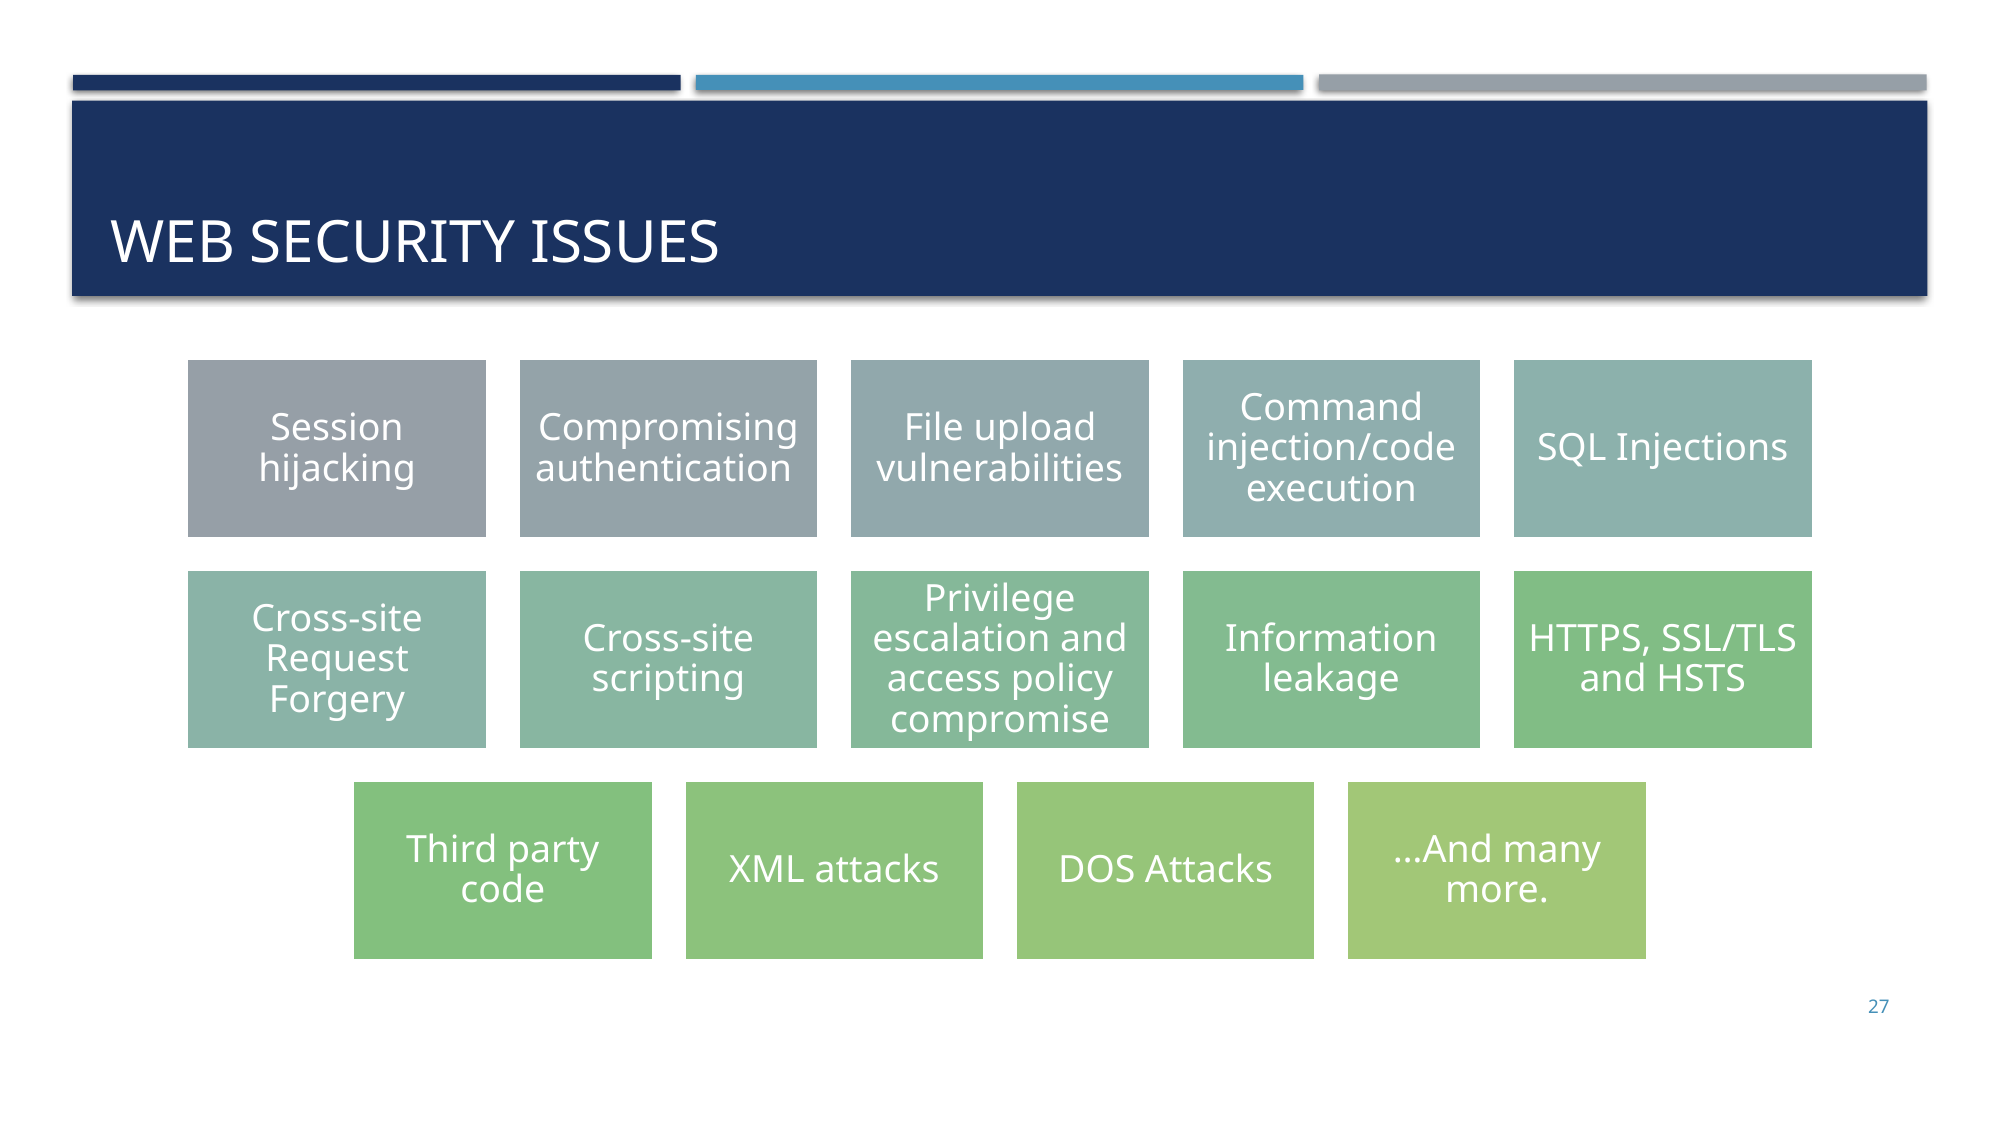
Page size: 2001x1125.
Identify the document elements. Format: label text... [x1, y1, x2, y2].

slide_number 27 [1732, 977, 1905, 1037]
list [94, 357, 1906, 962]
title Web security issues [95, 115, 1905, 282]
